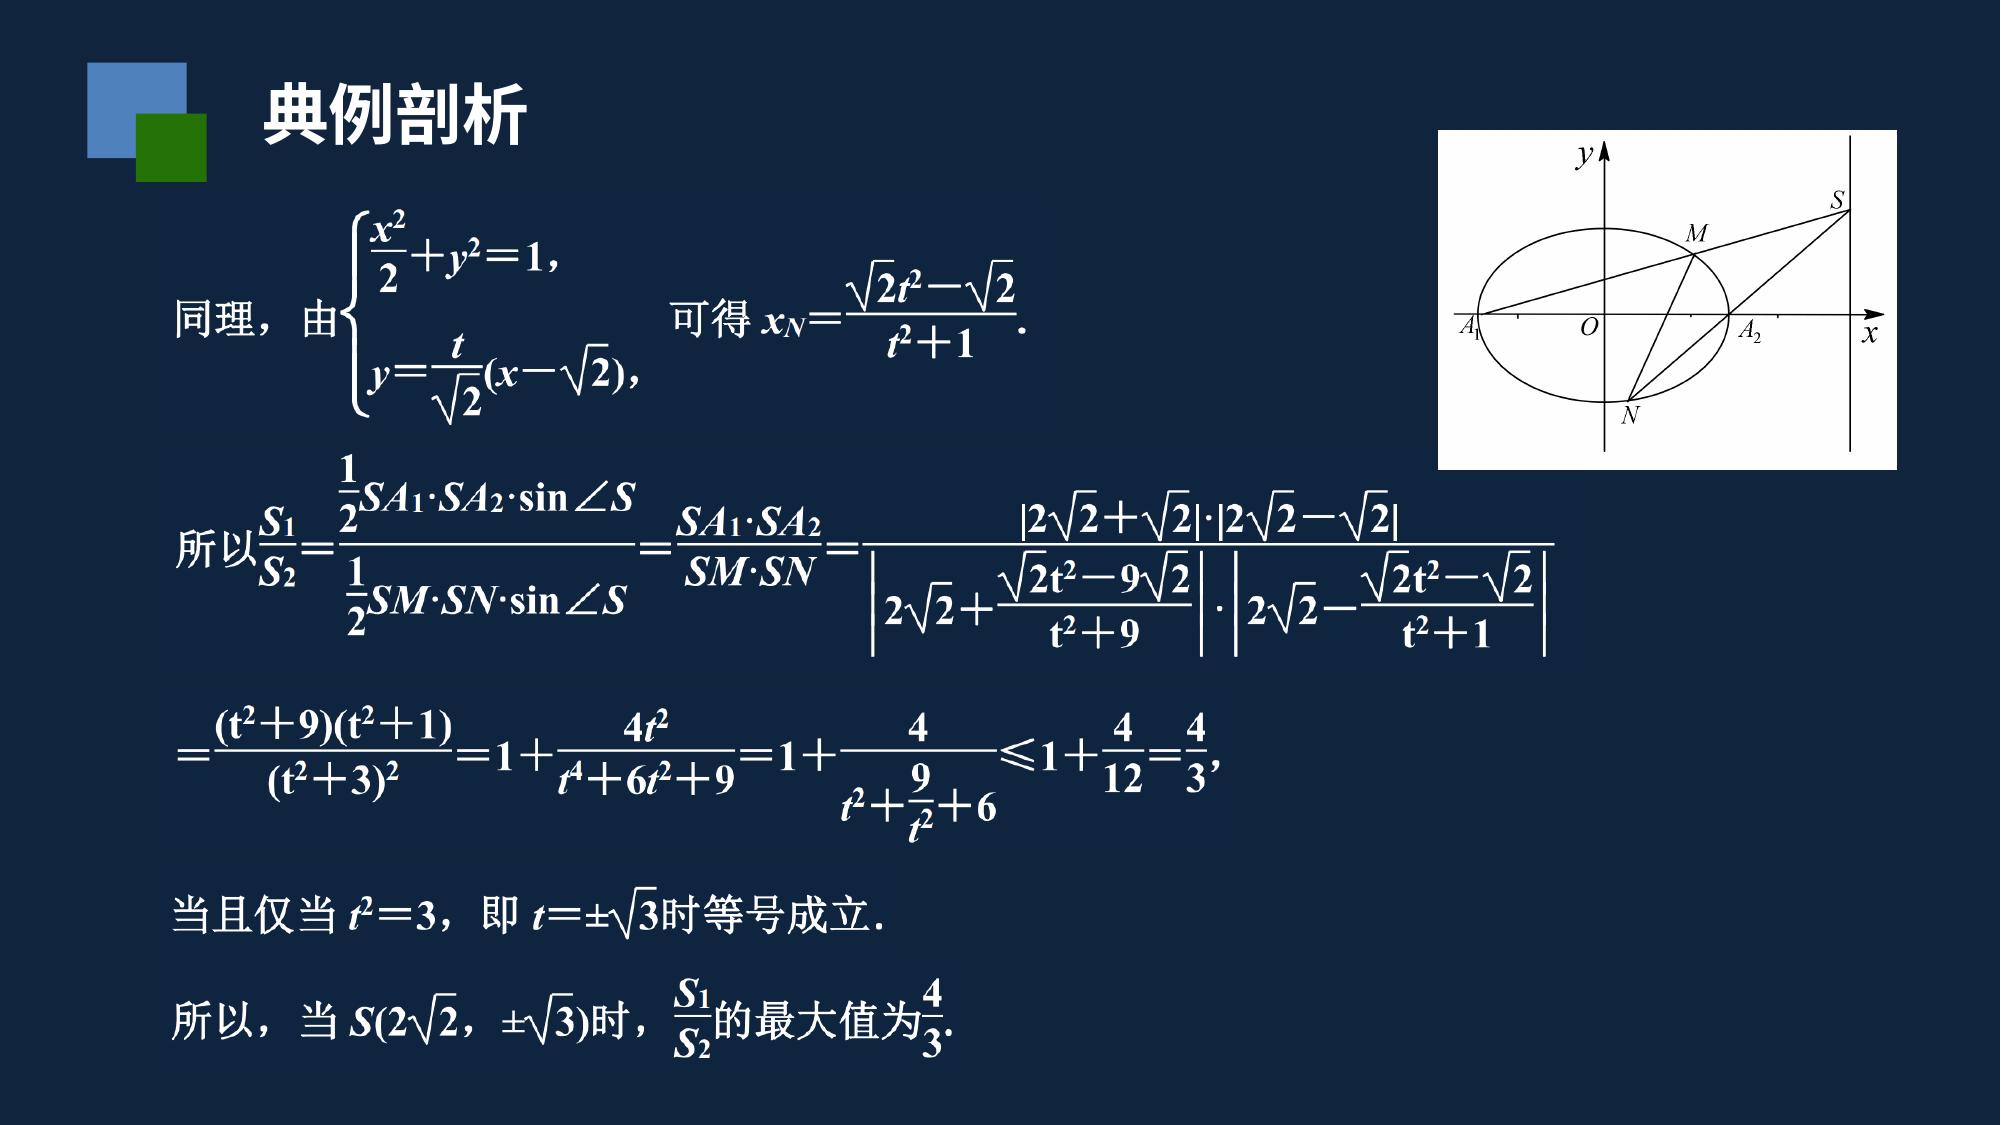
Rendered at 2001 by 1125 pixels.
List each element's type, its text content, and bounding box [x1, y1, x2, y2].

picture [159, 691, 1236, 851]
picture [159, 199, 1047, 431]
picture [159, 869, 892, 951]
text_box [86, 62, 208, 183]
text_box 典例剖析 [247, 65, 545, 161]
picture [159, 130, 1897, 673]
picture [159, 969, 962, 1074]
